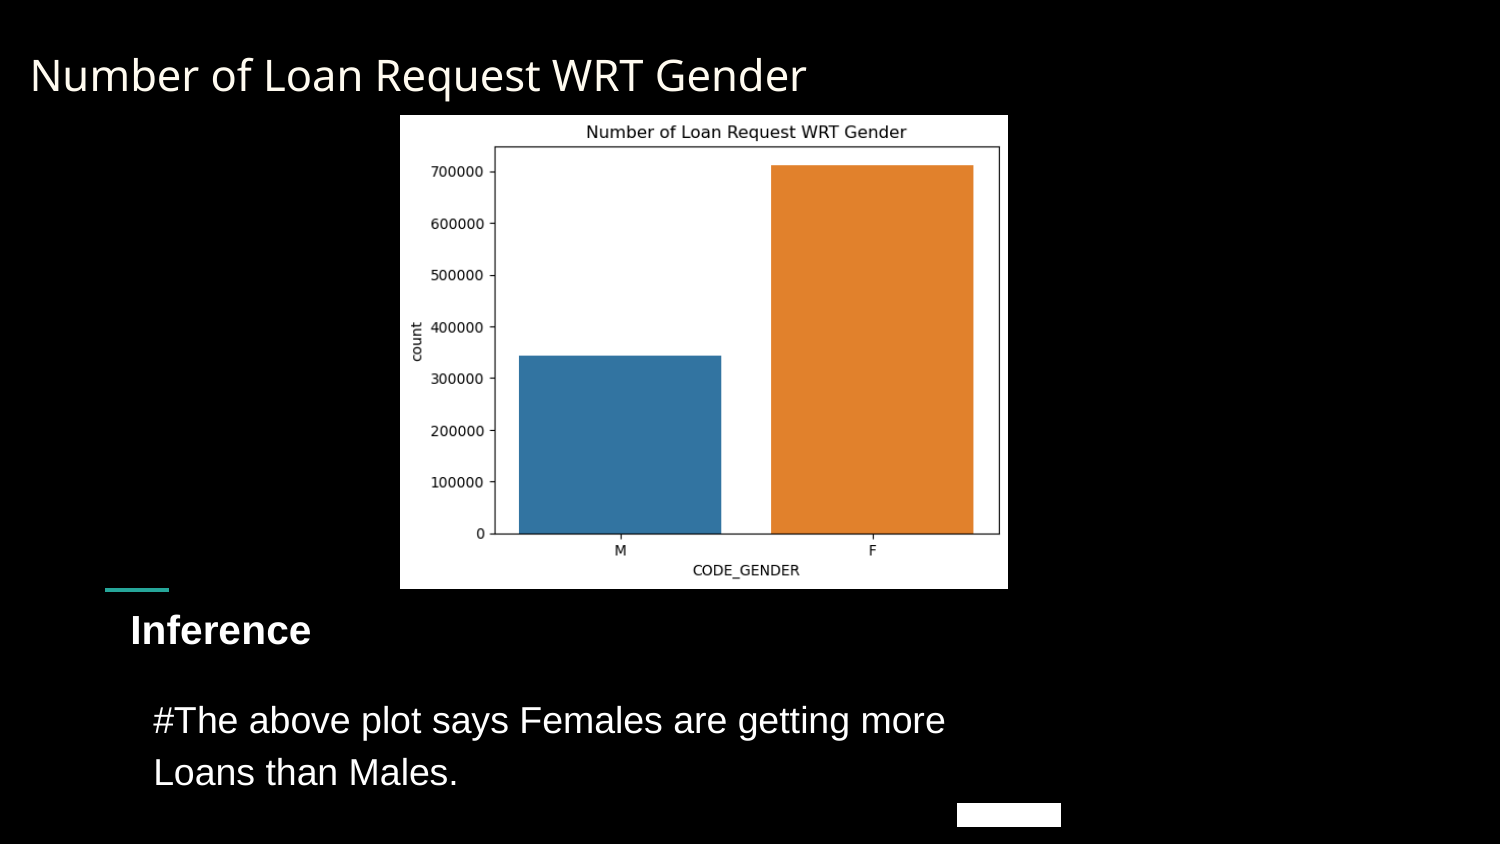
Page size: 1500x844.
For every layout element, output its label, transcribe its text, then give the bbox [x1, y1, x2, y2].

title Number of Loan Request WRT Gender [14, 0, 1347, 116]
picture [400, 115, 1008, 589]
text_box Inference #The above plot says Females are getting more Loans than Males. In [56]: [115, 588, 1093, 840]
